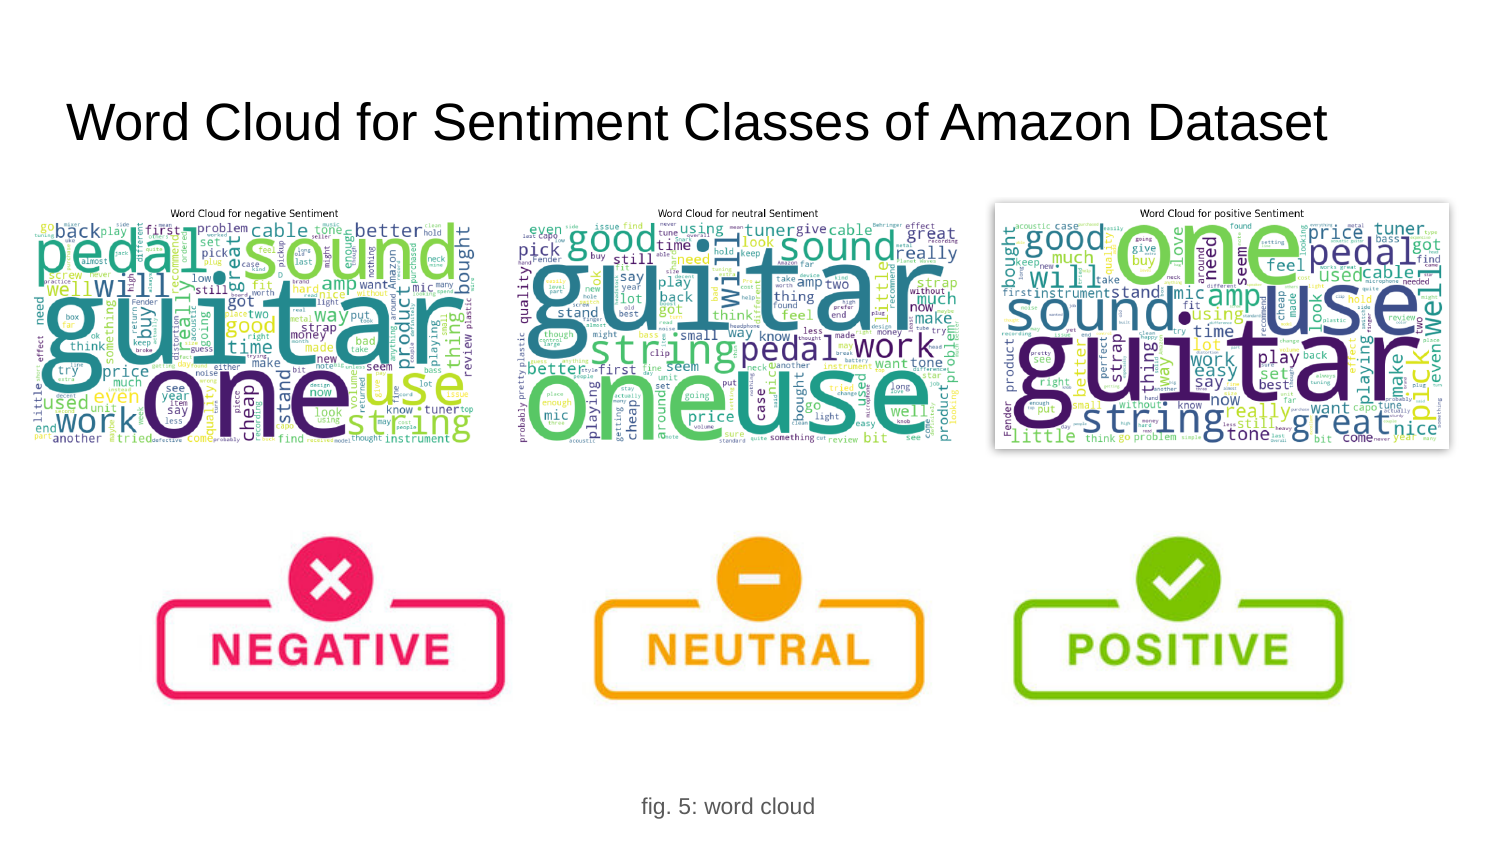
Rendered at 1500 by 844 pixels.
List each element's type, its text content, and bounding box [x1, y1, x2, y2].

picture [27, 202, 1450, 844]
title Word Cloud for Sentiment Classes of Amazon Dataset [51, 72, 1449, 167]
